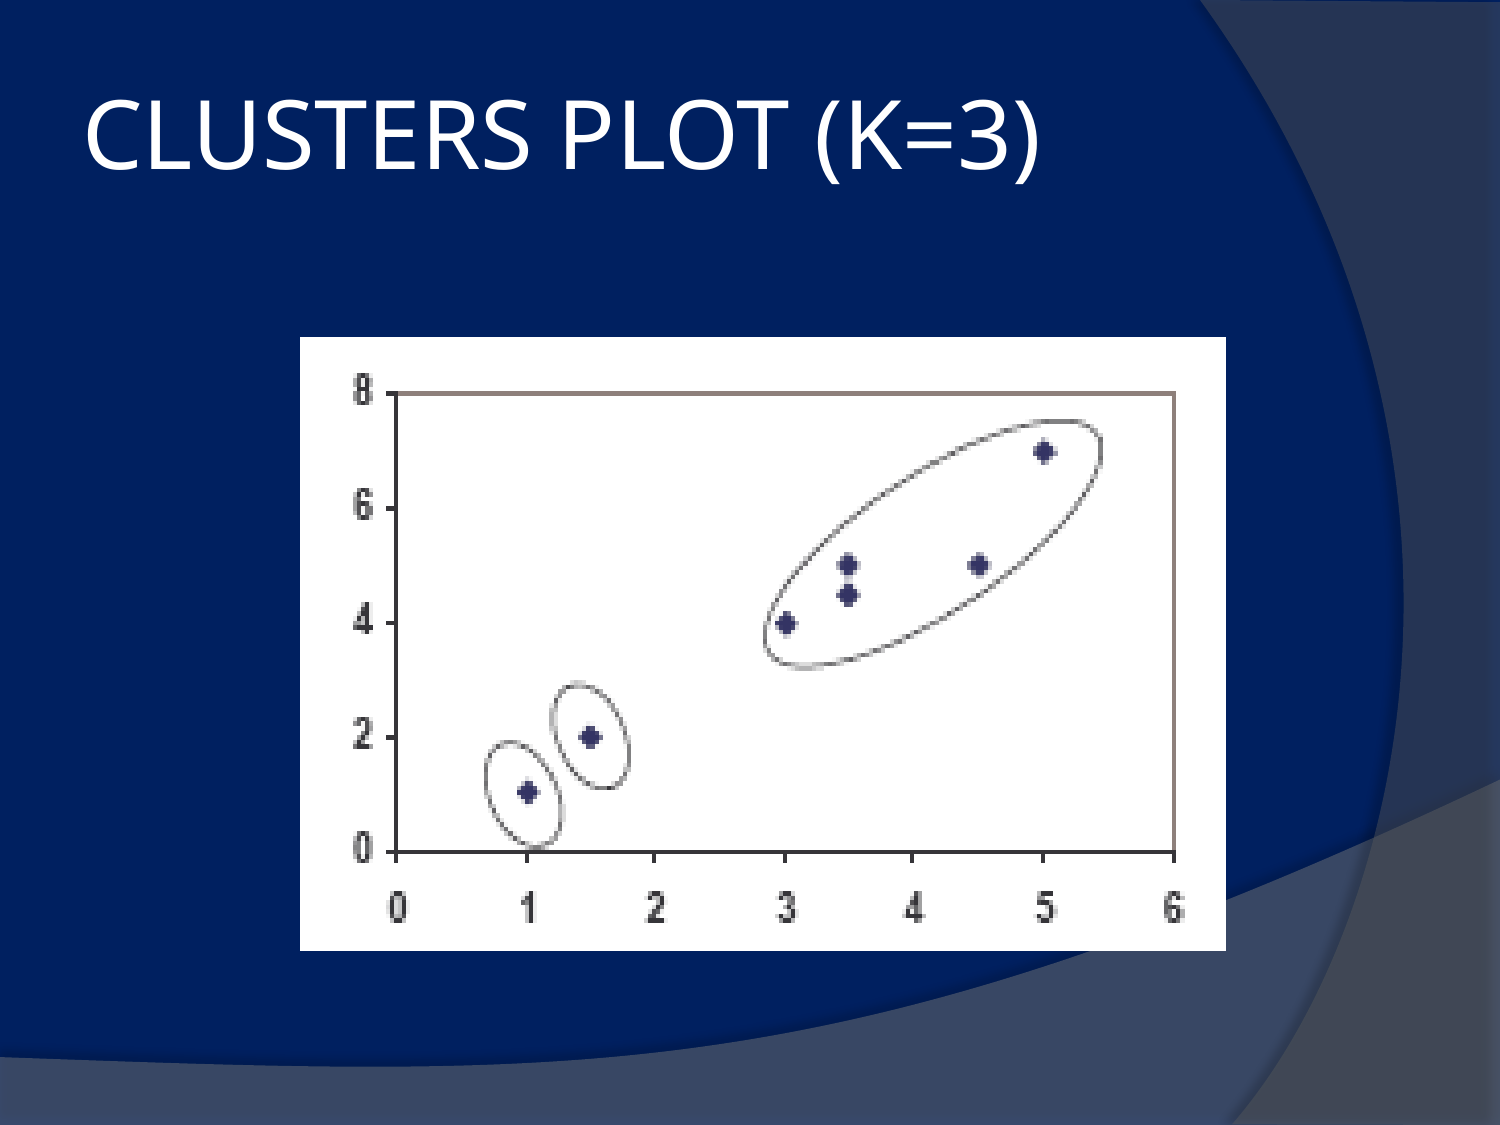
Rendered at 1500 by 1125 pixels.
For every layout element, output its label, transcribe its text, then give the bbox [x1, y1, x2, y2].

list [299, 337, 1227, 952]
title CLUSTERS PLOT (K=3) [75, 37, 1300, 225]
